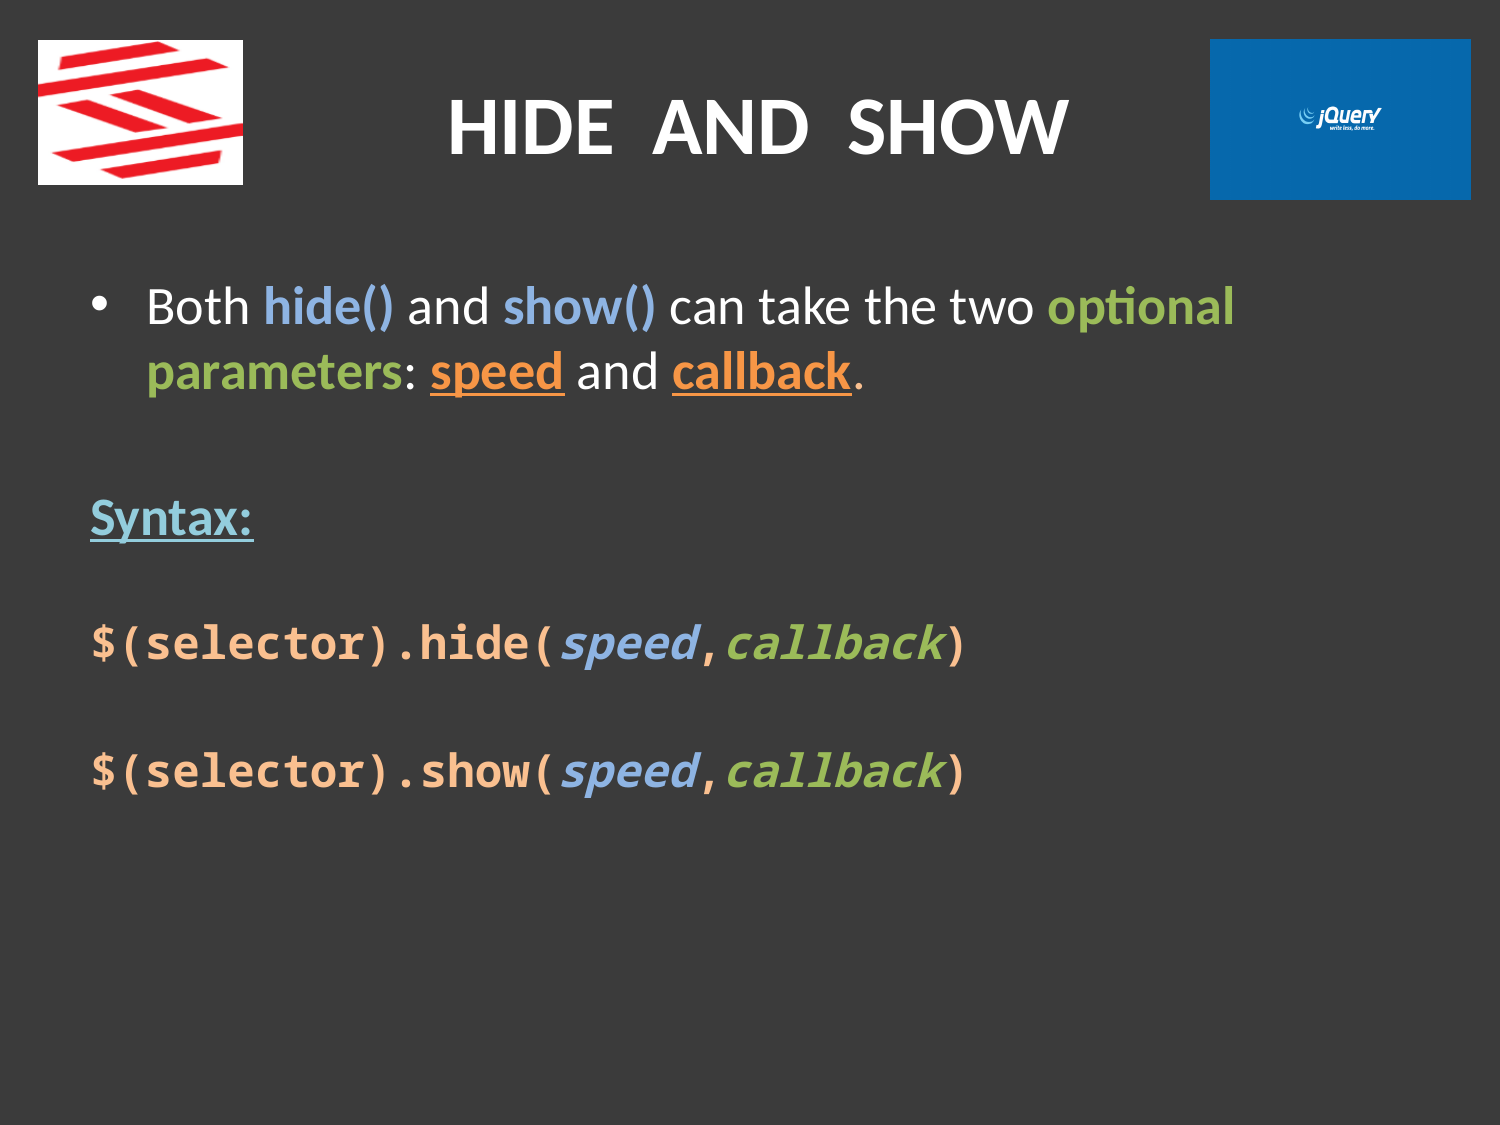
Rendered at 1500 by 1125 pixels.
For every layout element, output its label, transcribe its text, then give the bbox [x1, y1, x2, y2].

list Both hide() and show() can take the two optional parameters: speed and callback. Syntax: $(selector).hide(speed,callback) $(selector).show(speed,callback) [75, 262, 1425, 1005]
picture [1210, 39, 1471, 200]
title HIDE AND SHOW [247, 58, 1205, 184]
picture [37, 40, 243, 185]
